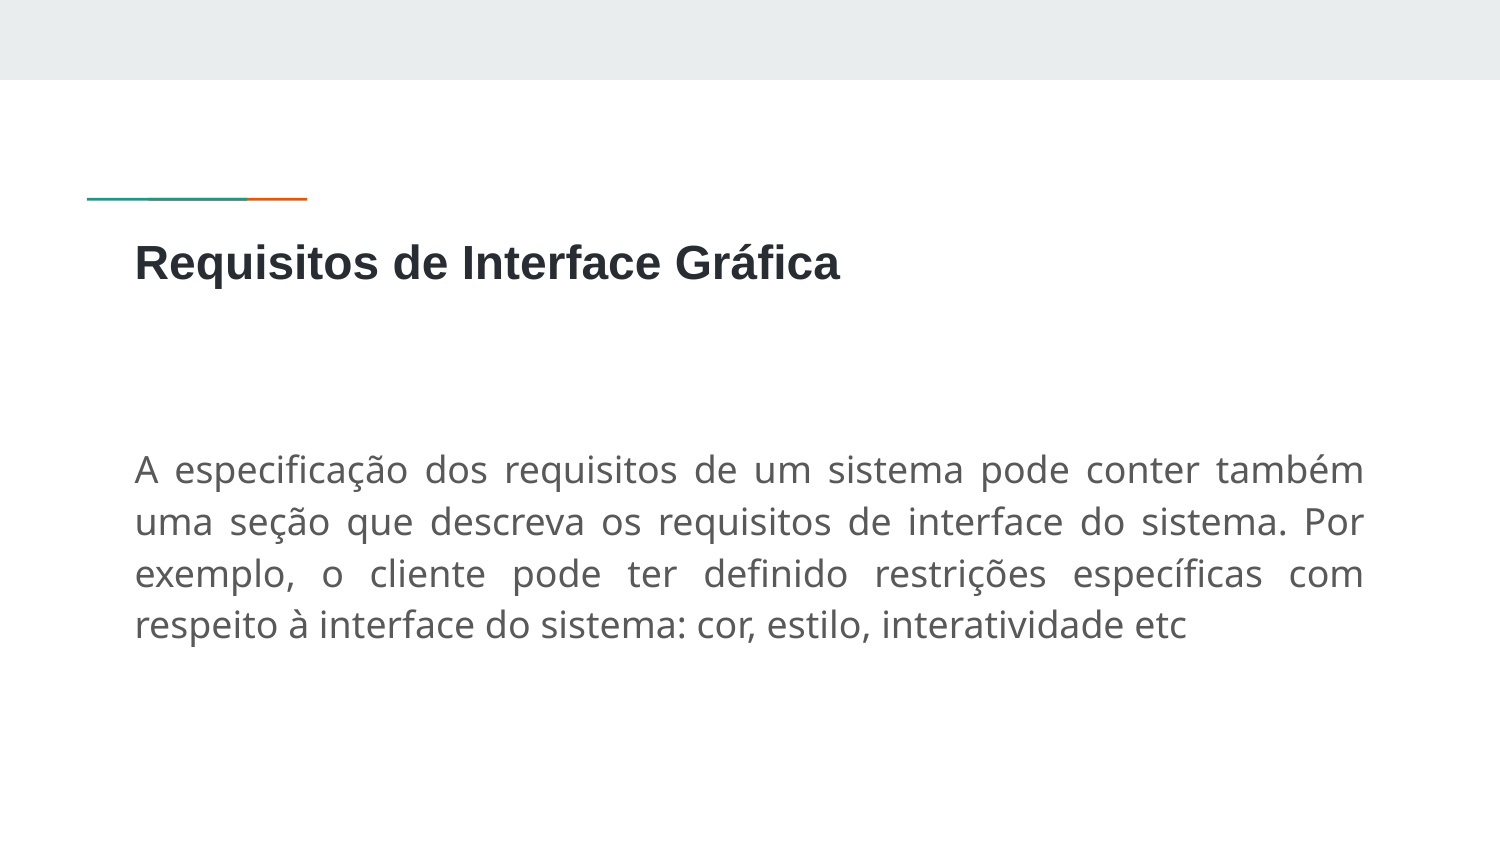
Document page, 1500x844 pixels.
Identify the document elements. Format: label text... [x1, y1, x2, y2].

title Requisitos de Interface Gráfica [119, 216, 1381, 305]
list A especificação dos requisitos de um sistema pode conter também uma seção que descreva os requisitos de interface do sistema. Por exemplo, o cliente pode ter definido restrições específicas com respeito à interface do sistema: cor, estilo, interatividade etc [119, 341, 1381, 745]
